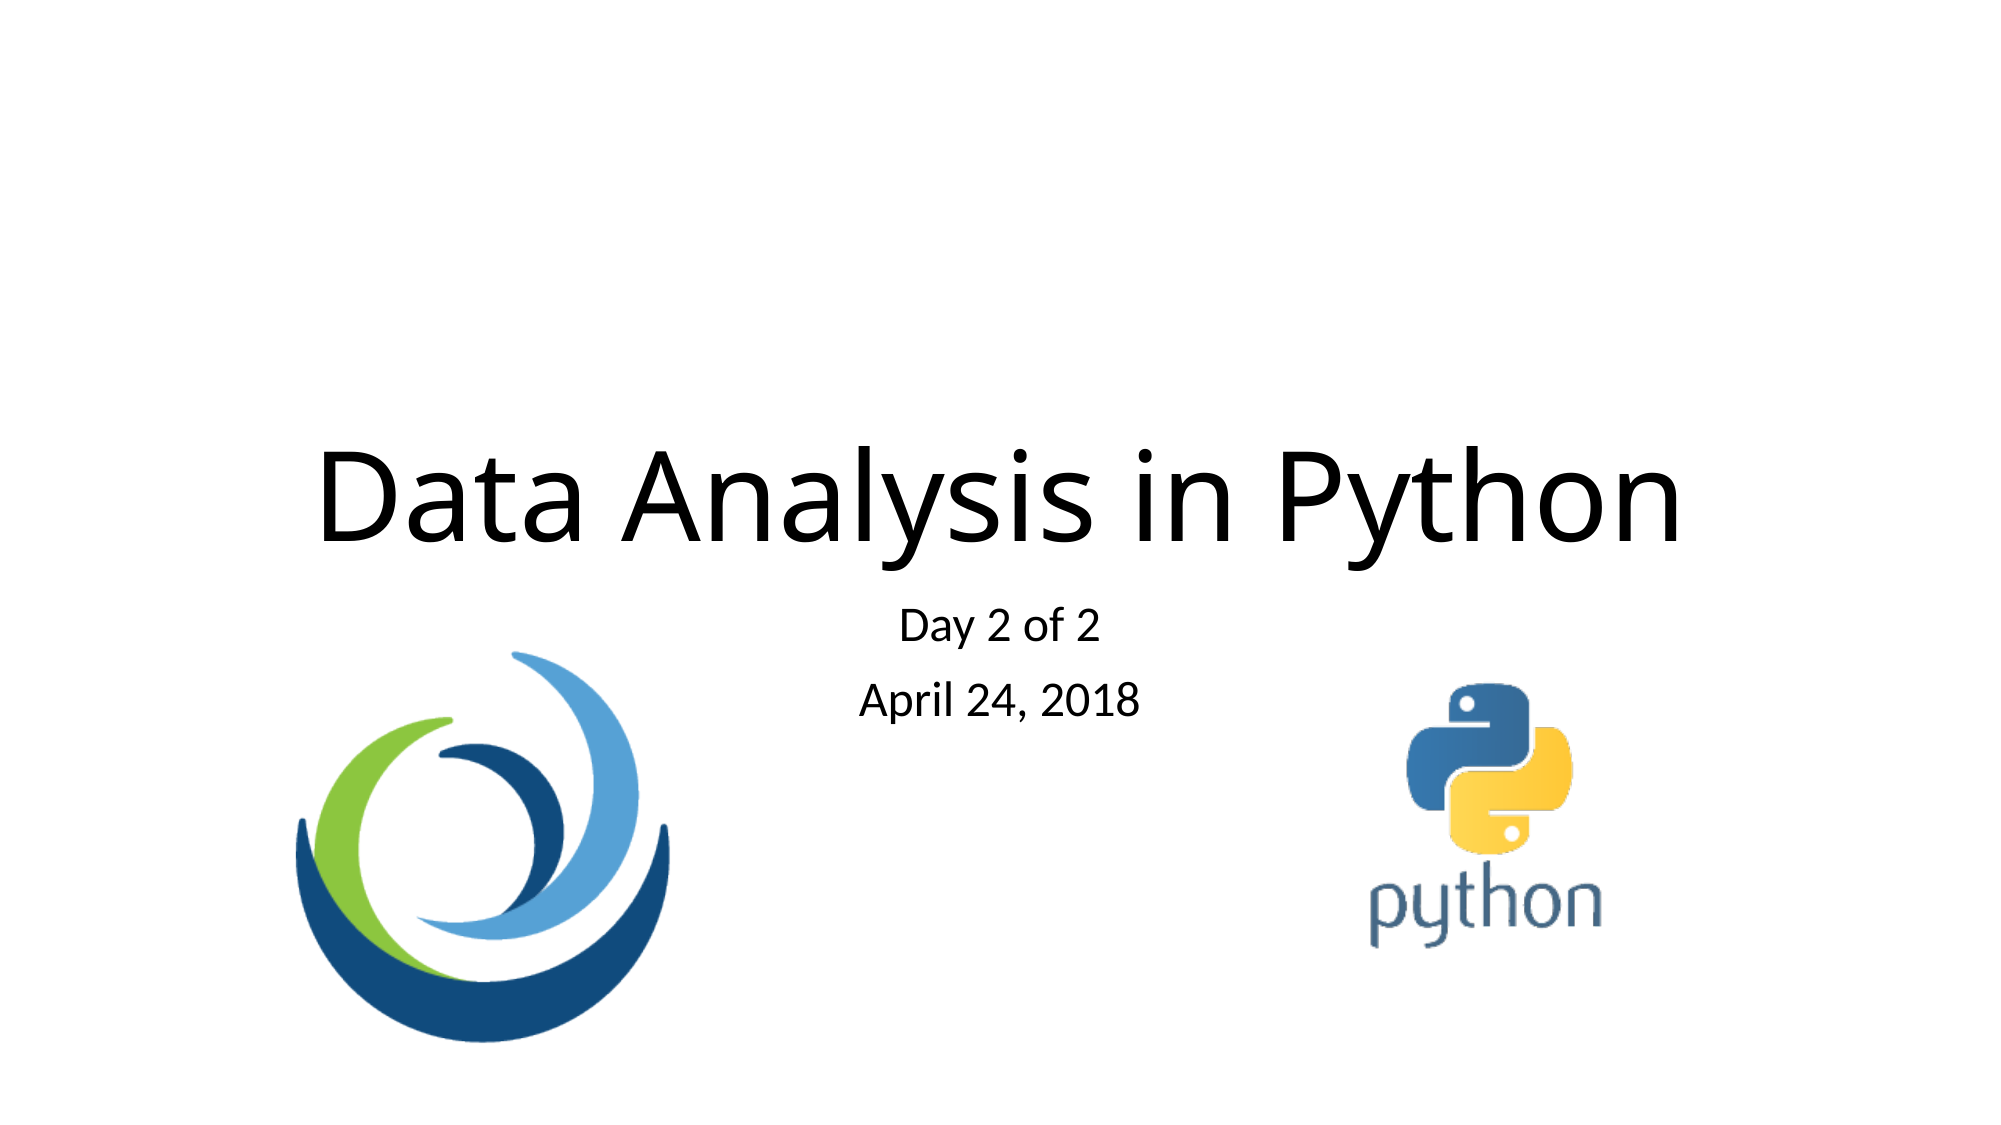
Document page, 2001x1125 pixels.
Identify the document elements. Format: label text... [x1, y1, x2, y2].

subtitle Day 2 of 2 April 24, 2018 [249, 590, 1750, 863]
title Data Analysis in Python [249, 184, 1750, 576]
picture [249, 637, 700, 1059]
picture [1205, 679, 1769, 961]
